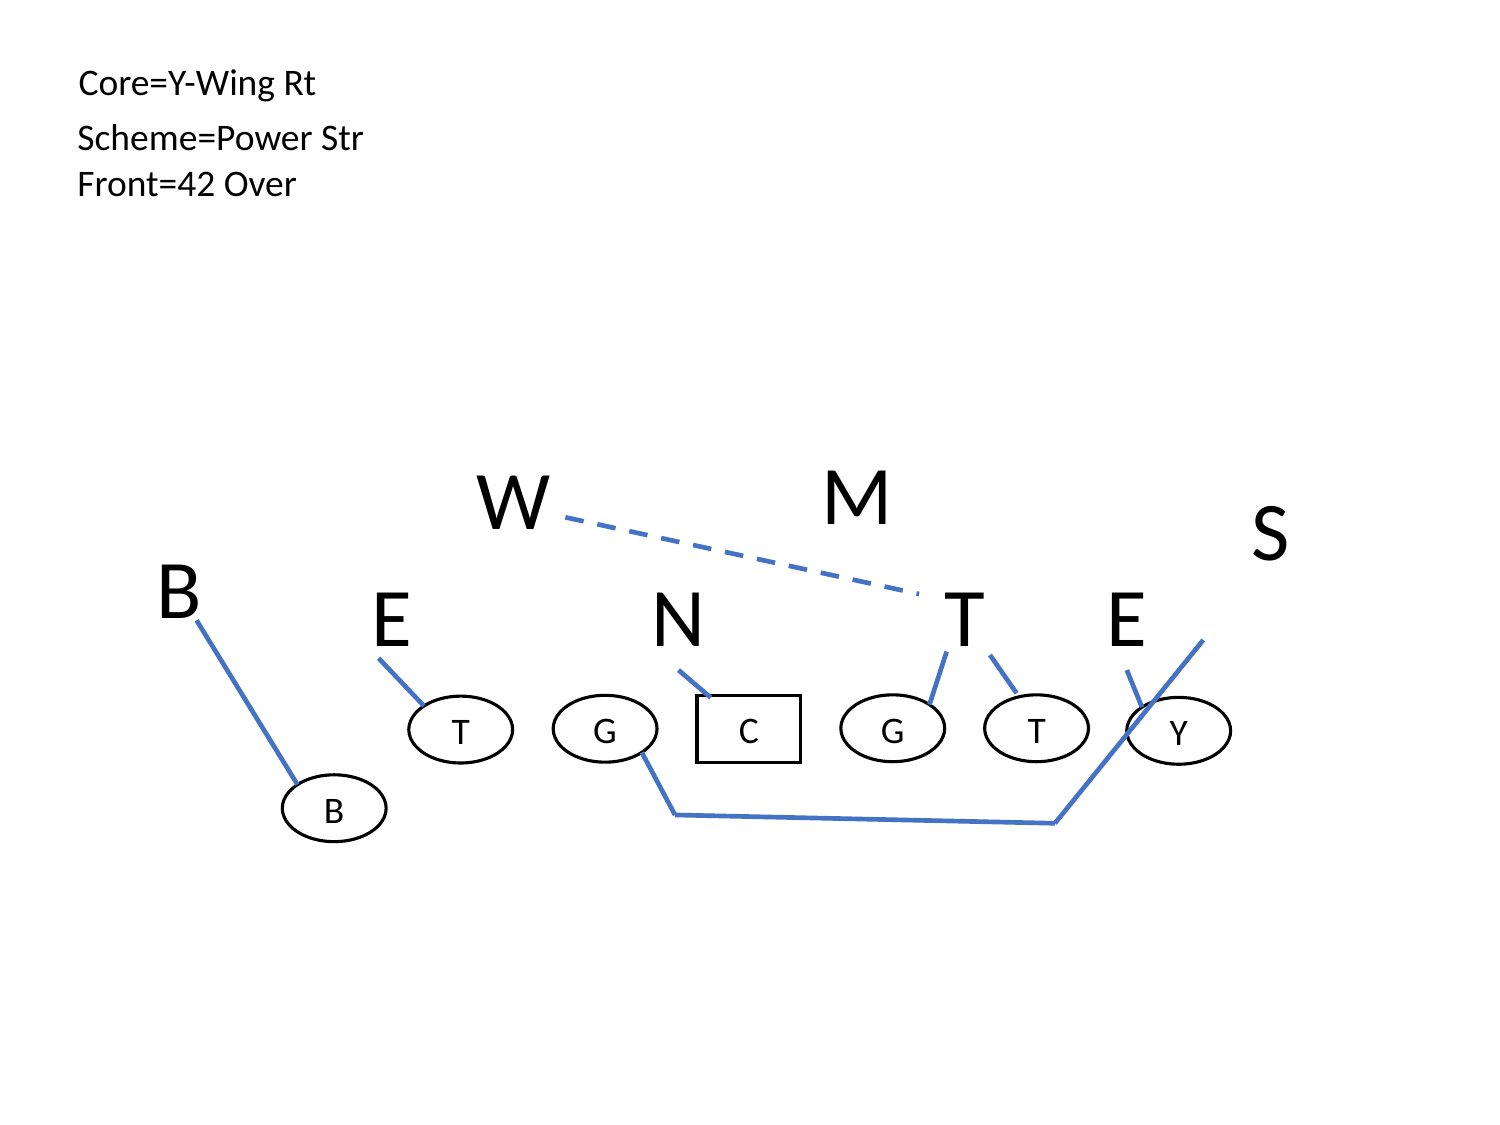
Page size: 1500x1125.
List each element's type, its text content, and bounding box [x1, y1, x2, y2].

text_box G [839, 693, 946, 763]
text_box S [1236, 470, 1305, 585]
text_box M [806, 433, 908, 517]
text_box B [141, 528, 217, 643]
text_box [918, 651, 947, 702]
text_box T [929, 555, 1001, 671]
text_box Scheme=Power Str [62, 105, 380, 166]
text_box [565, 517, 920, 595]
text_box B [281, 773, 388, 843]
text_box T [983, 693, 1054, 763]
text_box T [407, 695, 514, 765]
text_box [378, 658, 421, 704]
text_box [1054, 639, 1204, 824]
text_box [196, 620, 299, 785]
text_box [674, 814, 1054, 824]
text_box Front=42 Over [62, 166, 312, 211]
text_box E [356, 555, 428, 671]
text_box Y [1204, 700, 1232, 762]
text_box G [552, 694, 659, 764]
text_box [989, 654, 1017, 694]
text_box W [461, 438, 566, 554]
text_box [641, 752, 675, 815]
text_box N [636, 595, 721, 671]
text_box Core=Y-Wing Rt [63, 50, 332, 105]
text_box E [1091, 555, 1163, 639]
text_box C [696, 694, 802, 763]
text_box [678, 671, 711, 698]
